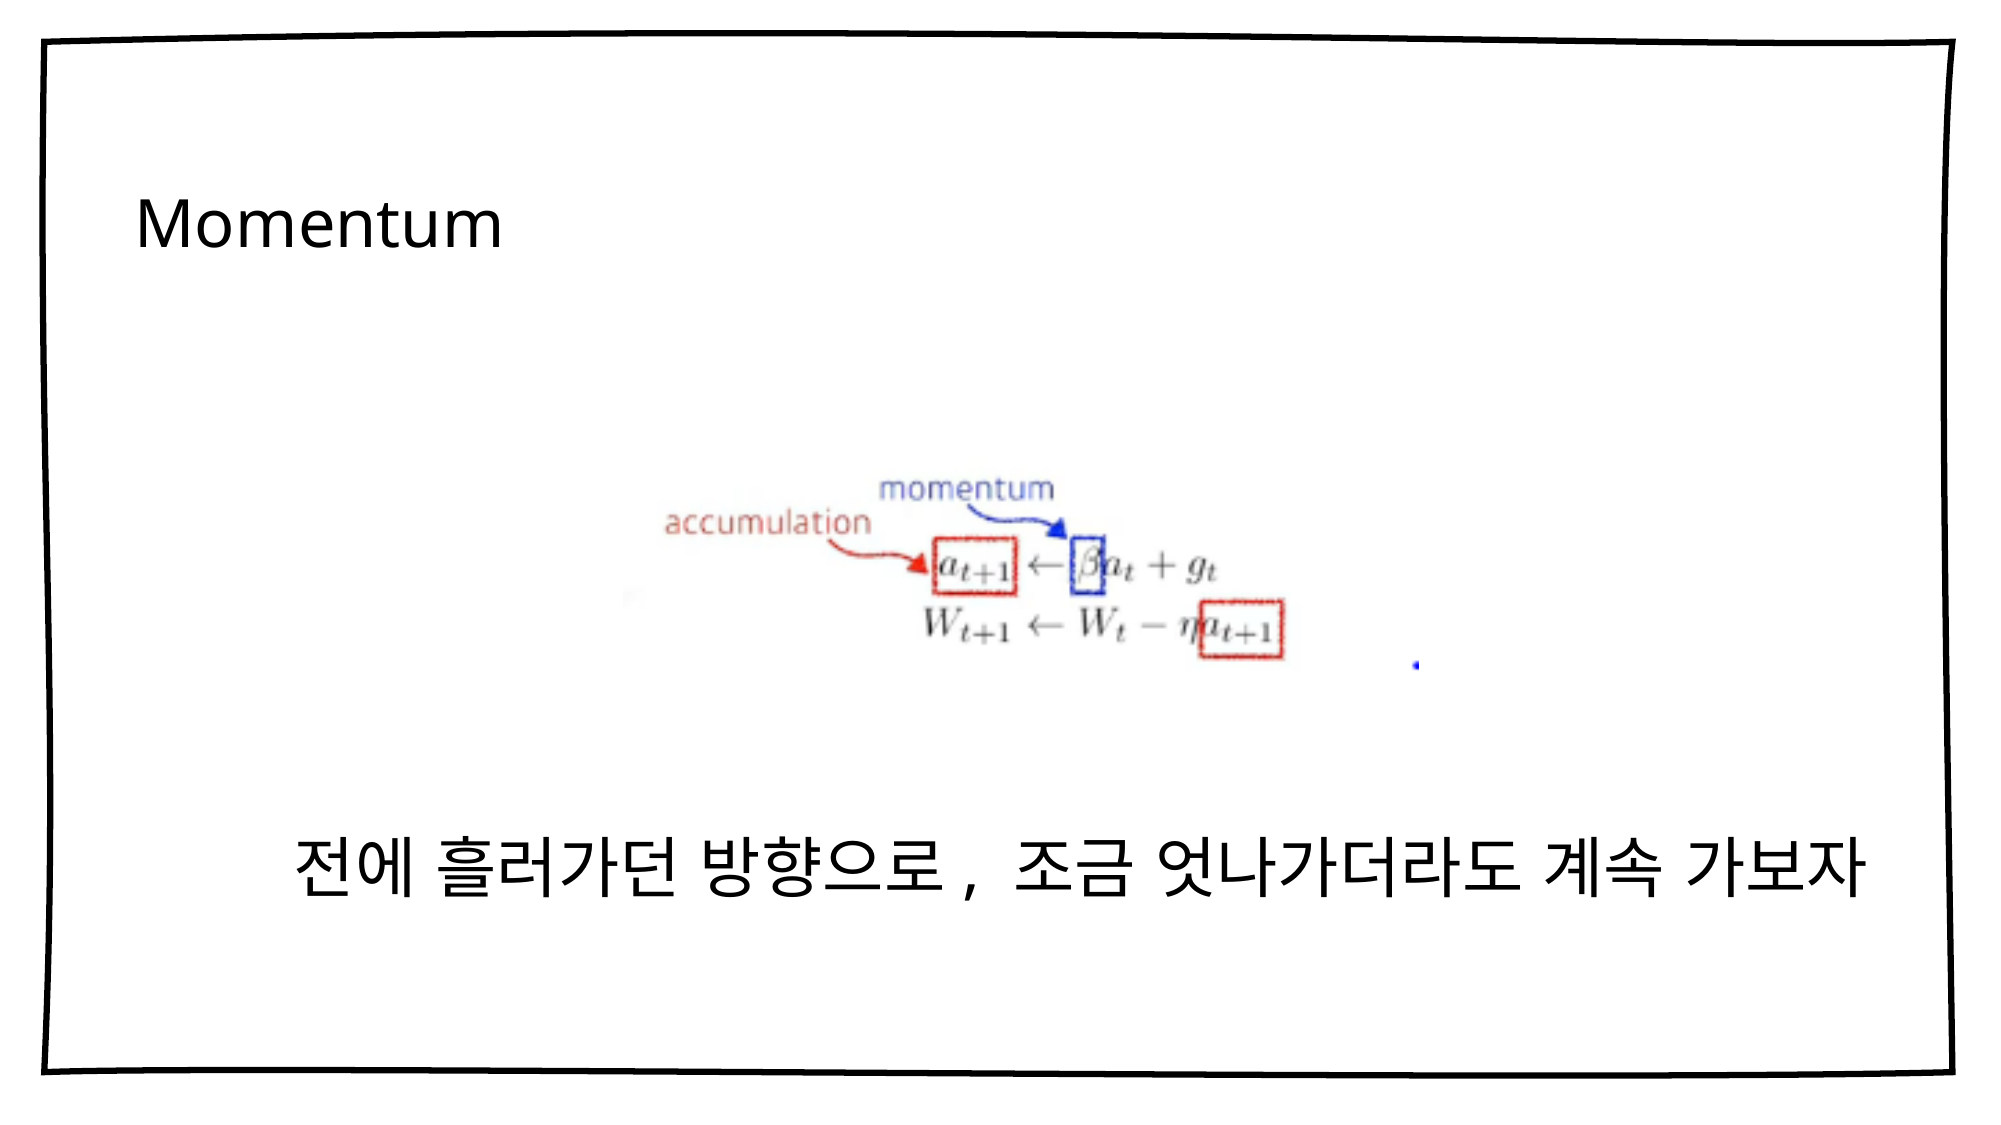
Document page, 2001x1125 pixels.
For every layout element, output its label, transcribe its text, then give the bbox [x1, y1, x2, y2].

text_box [41, 32, 1954, 1077]
picture [623, 394, 1419, 720]
list Momentum [119, 132, 1419, 325]
text_box 전에 흘러가던 방향으로, 조금 엇나가더라도 계속 가보자 [279, 818, 1900, 913]
